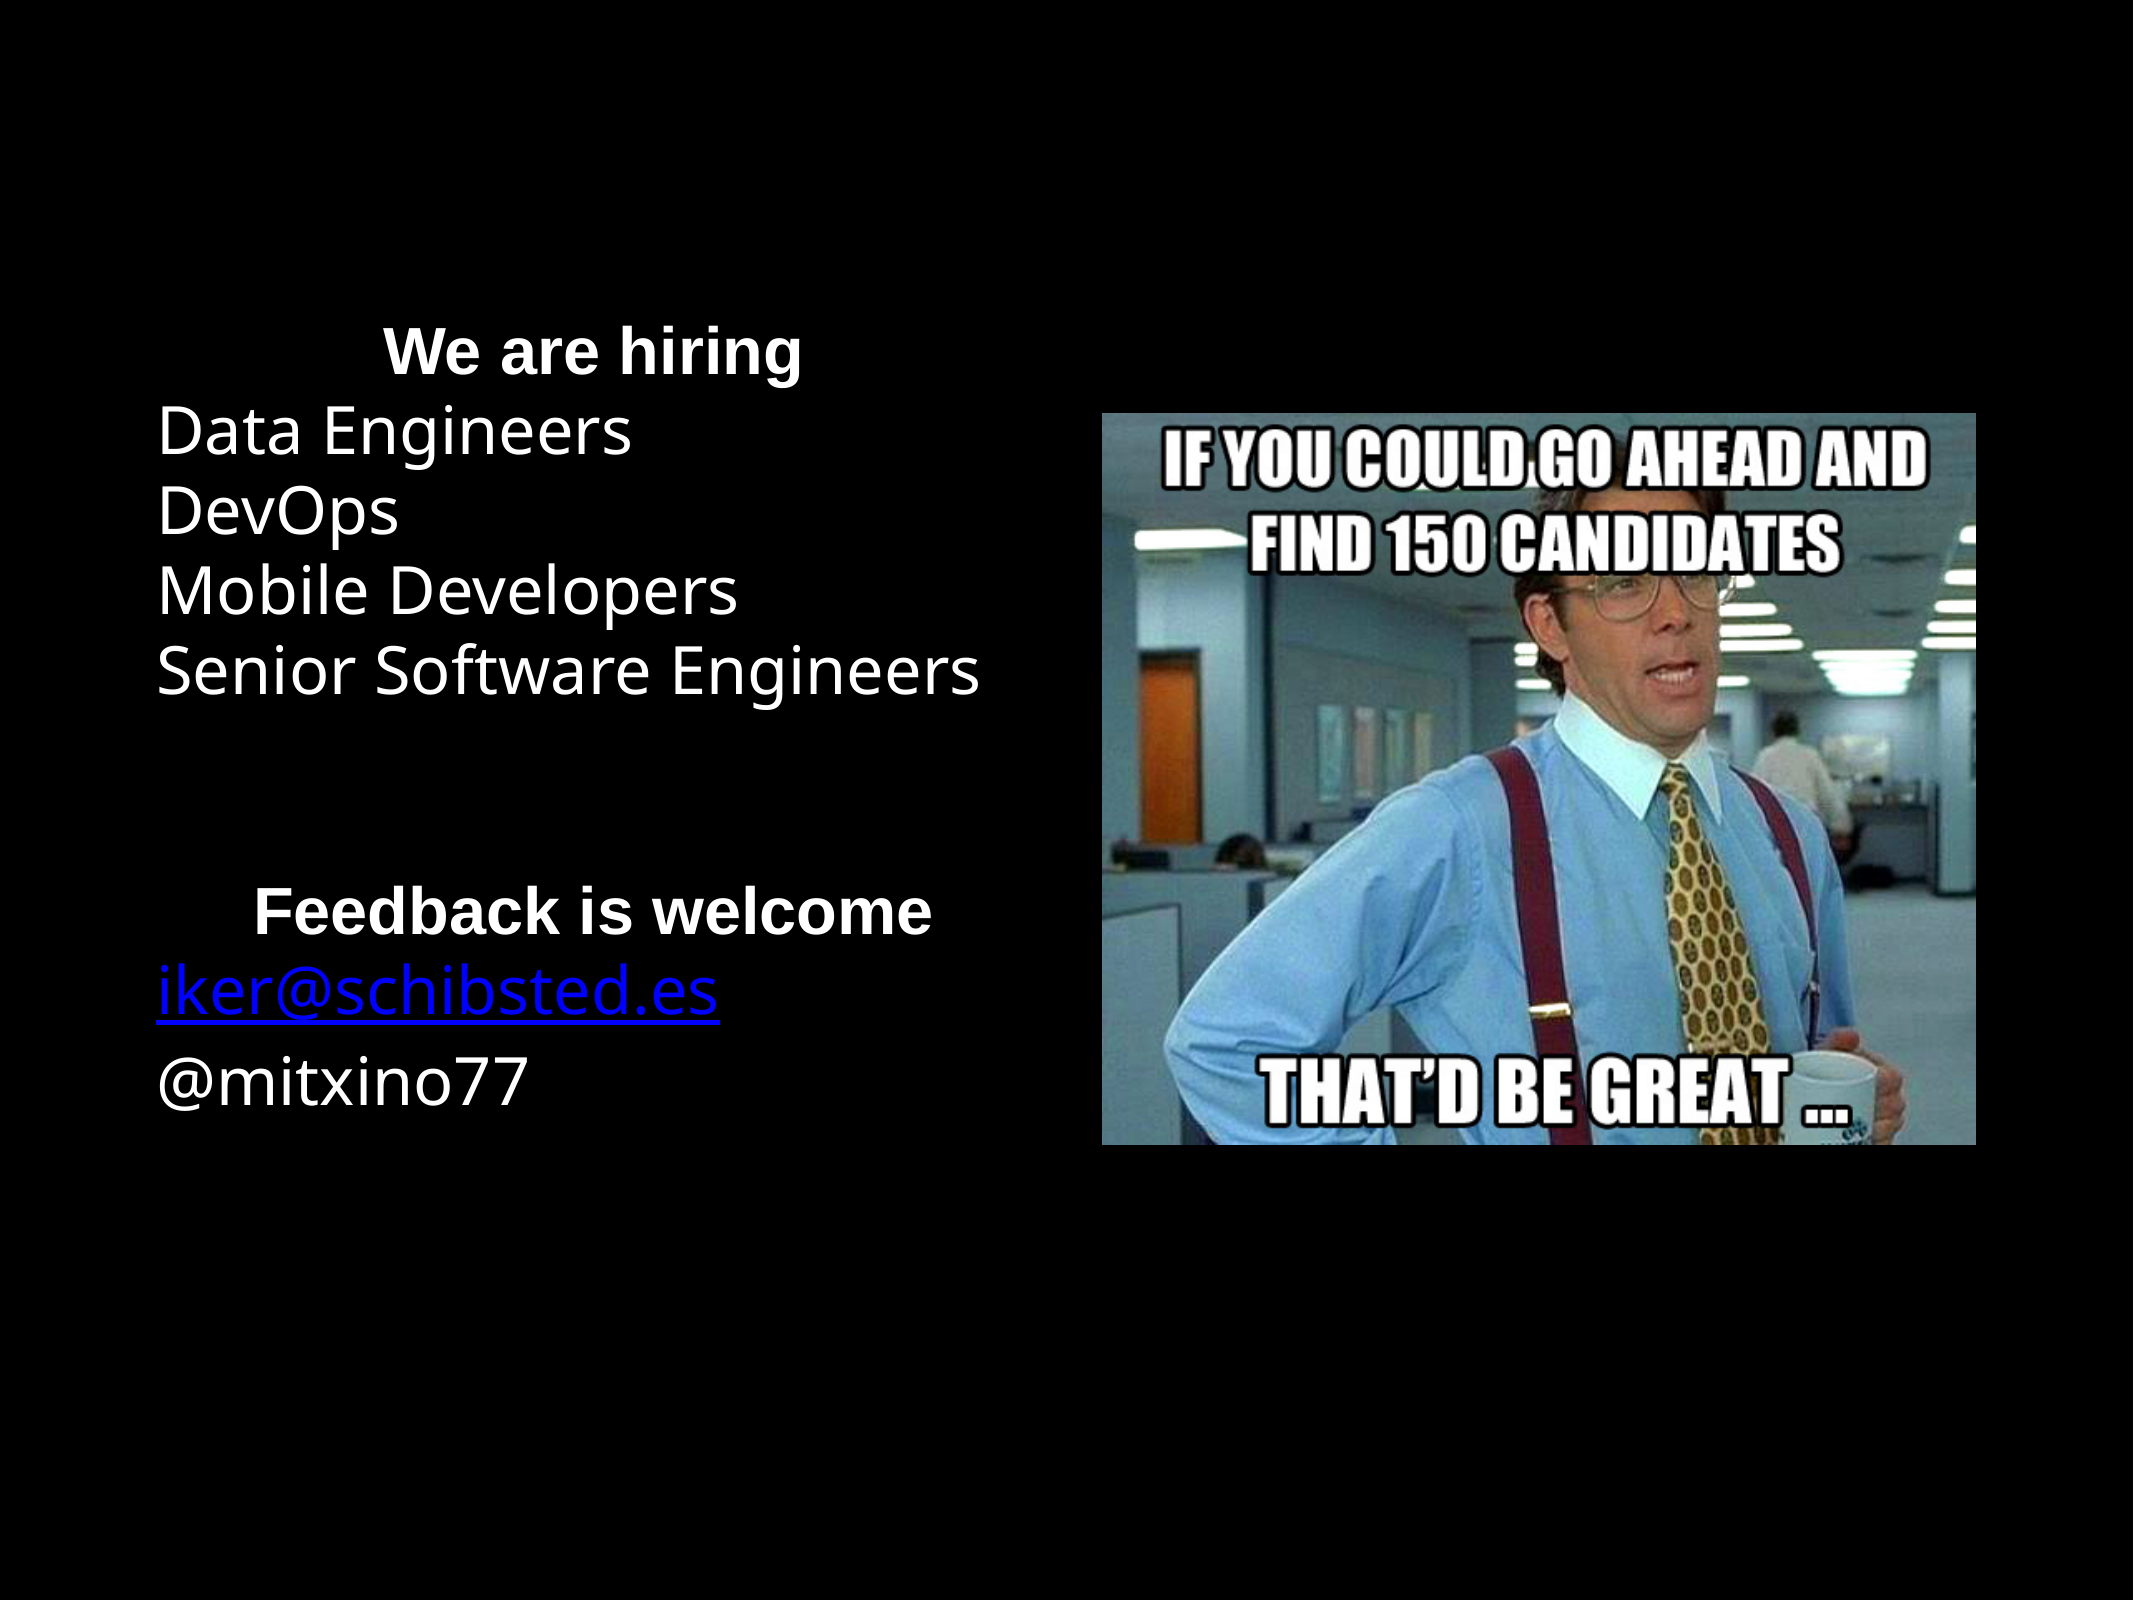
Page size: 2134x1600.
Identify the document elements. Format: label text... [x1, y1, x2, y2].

list We are hiring Data Engineers DevOps Mobile Developers Senior Software Engineers Feedback is welcome iker@schibsted.es @mitxino77 [155, 307, 1032, 1457]
picture [1101, 413, 1976, 1145]
